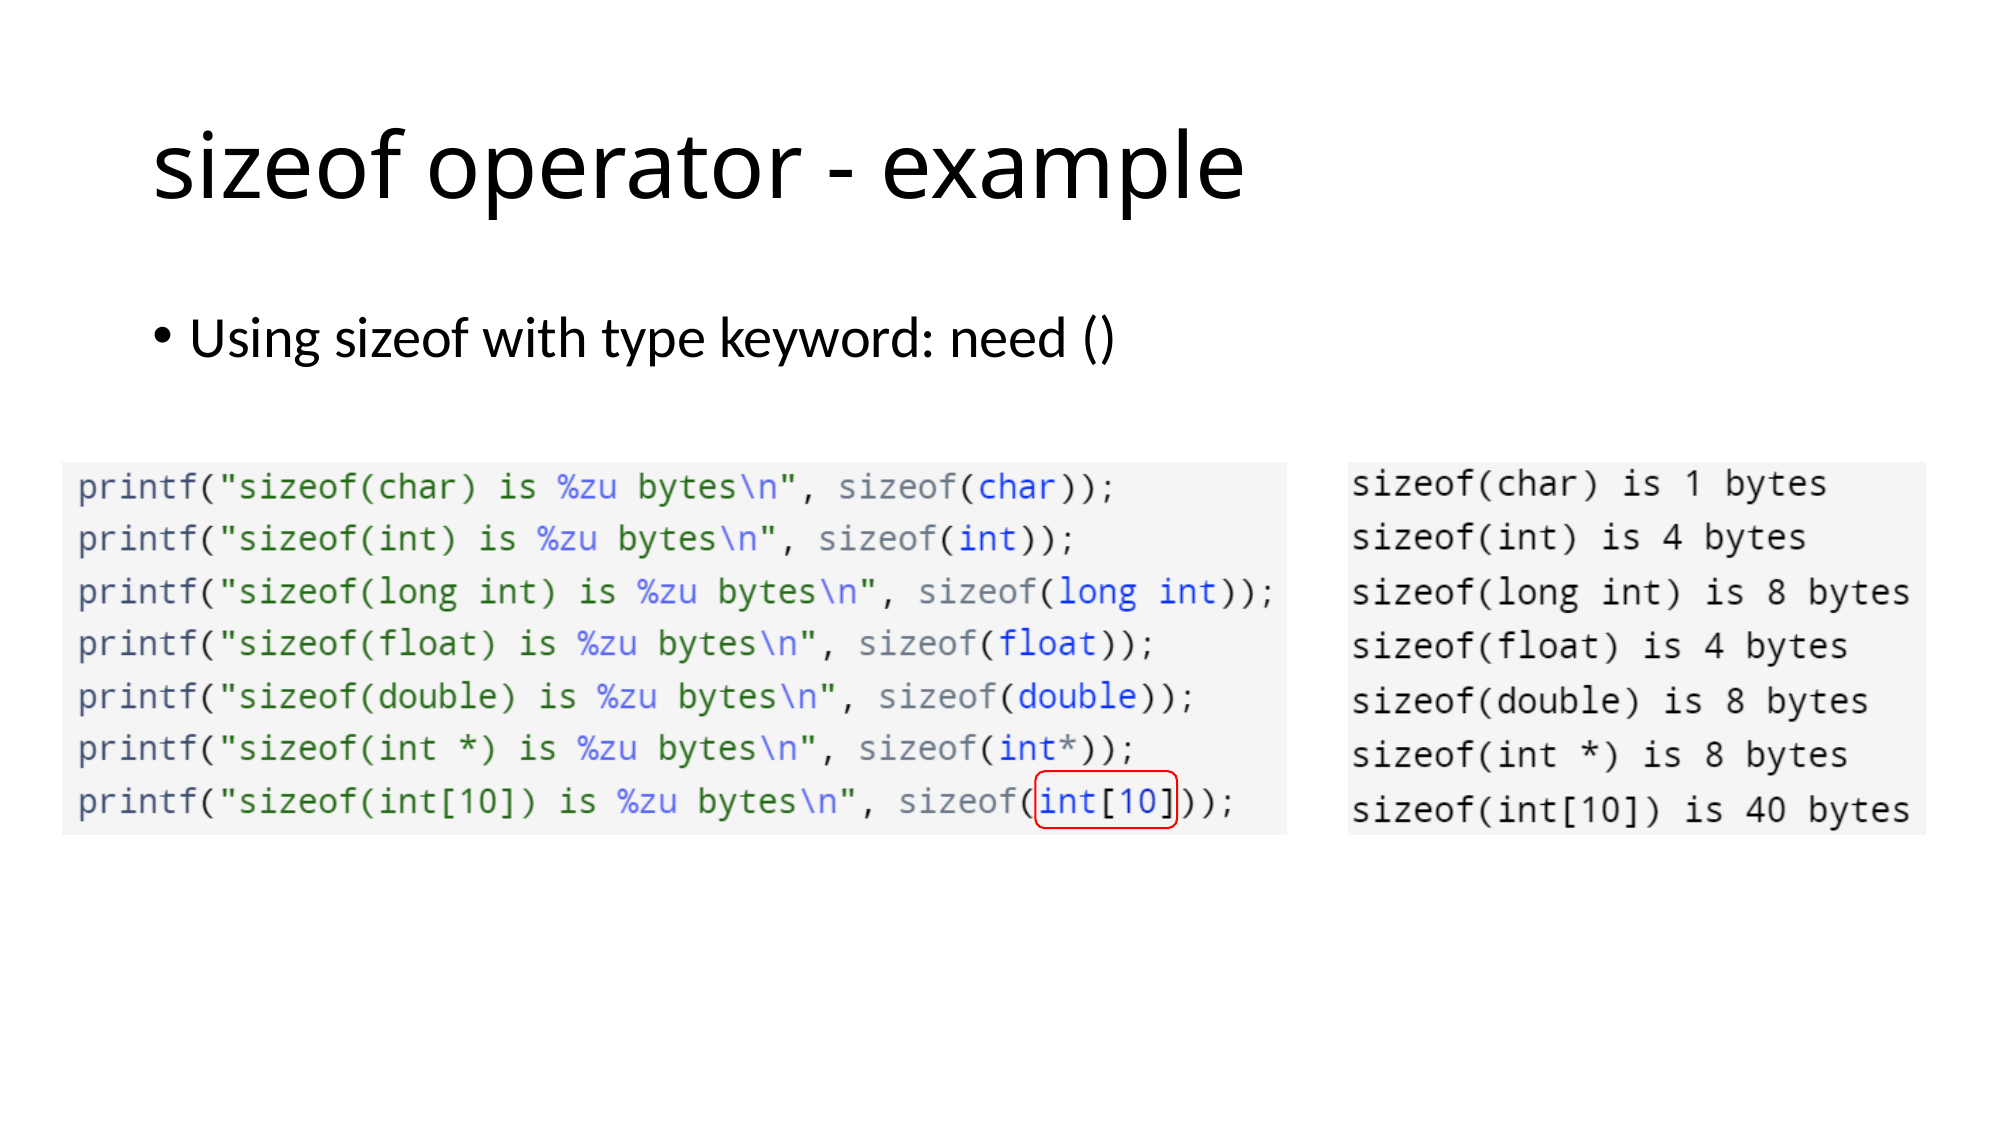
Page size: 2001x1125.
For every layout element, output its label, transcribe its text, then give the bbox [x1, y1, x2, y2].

picture [1348, 462, 1926, 835]
picture [62, 462, 1287, 835]
list Using sizeof with type keyword: need () [137, 299, 1863, 1014]
title sizeof operator - example [137, 59, 1863, 278]
